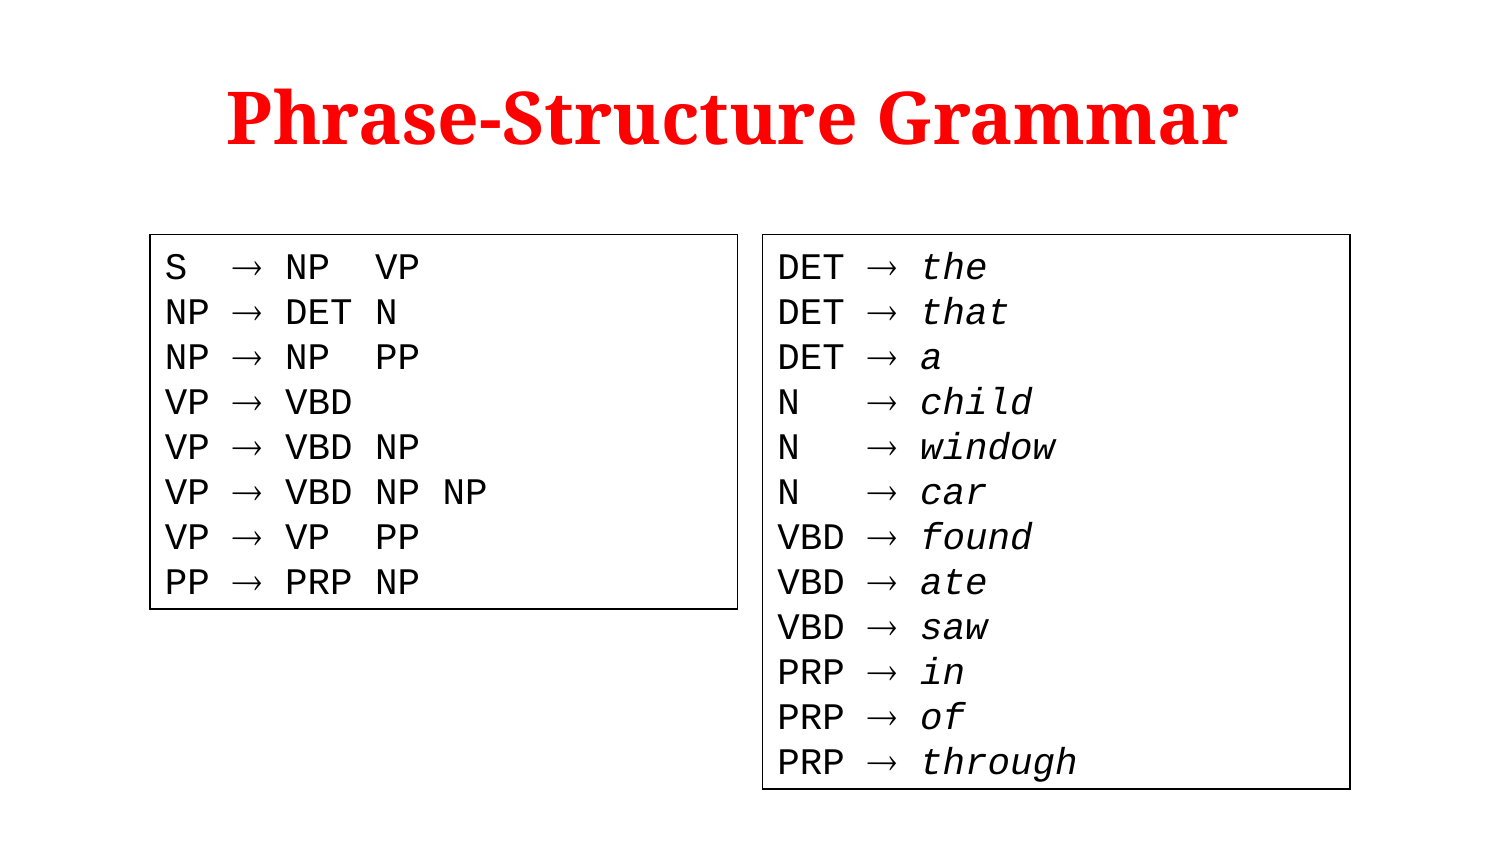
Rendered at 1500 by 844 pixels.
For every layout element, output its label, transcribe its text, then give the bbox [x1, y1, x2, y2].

text_box S  NP VP NP  DET N NP  NP PP VP  VBD VP  VBD NP VP  VBD NP NP VP  VP PP PP  PRP NP [149, 234, 738, 610]
title Phrase-Structure Grammar [41, 64, 1425, 180]
text_box DET  the DET  that DET  a N  child N  window N  car VBD  found VBD  ate VBD  saw PRP  in PRP  of PRP  through [762, 234, 1350, 790]
